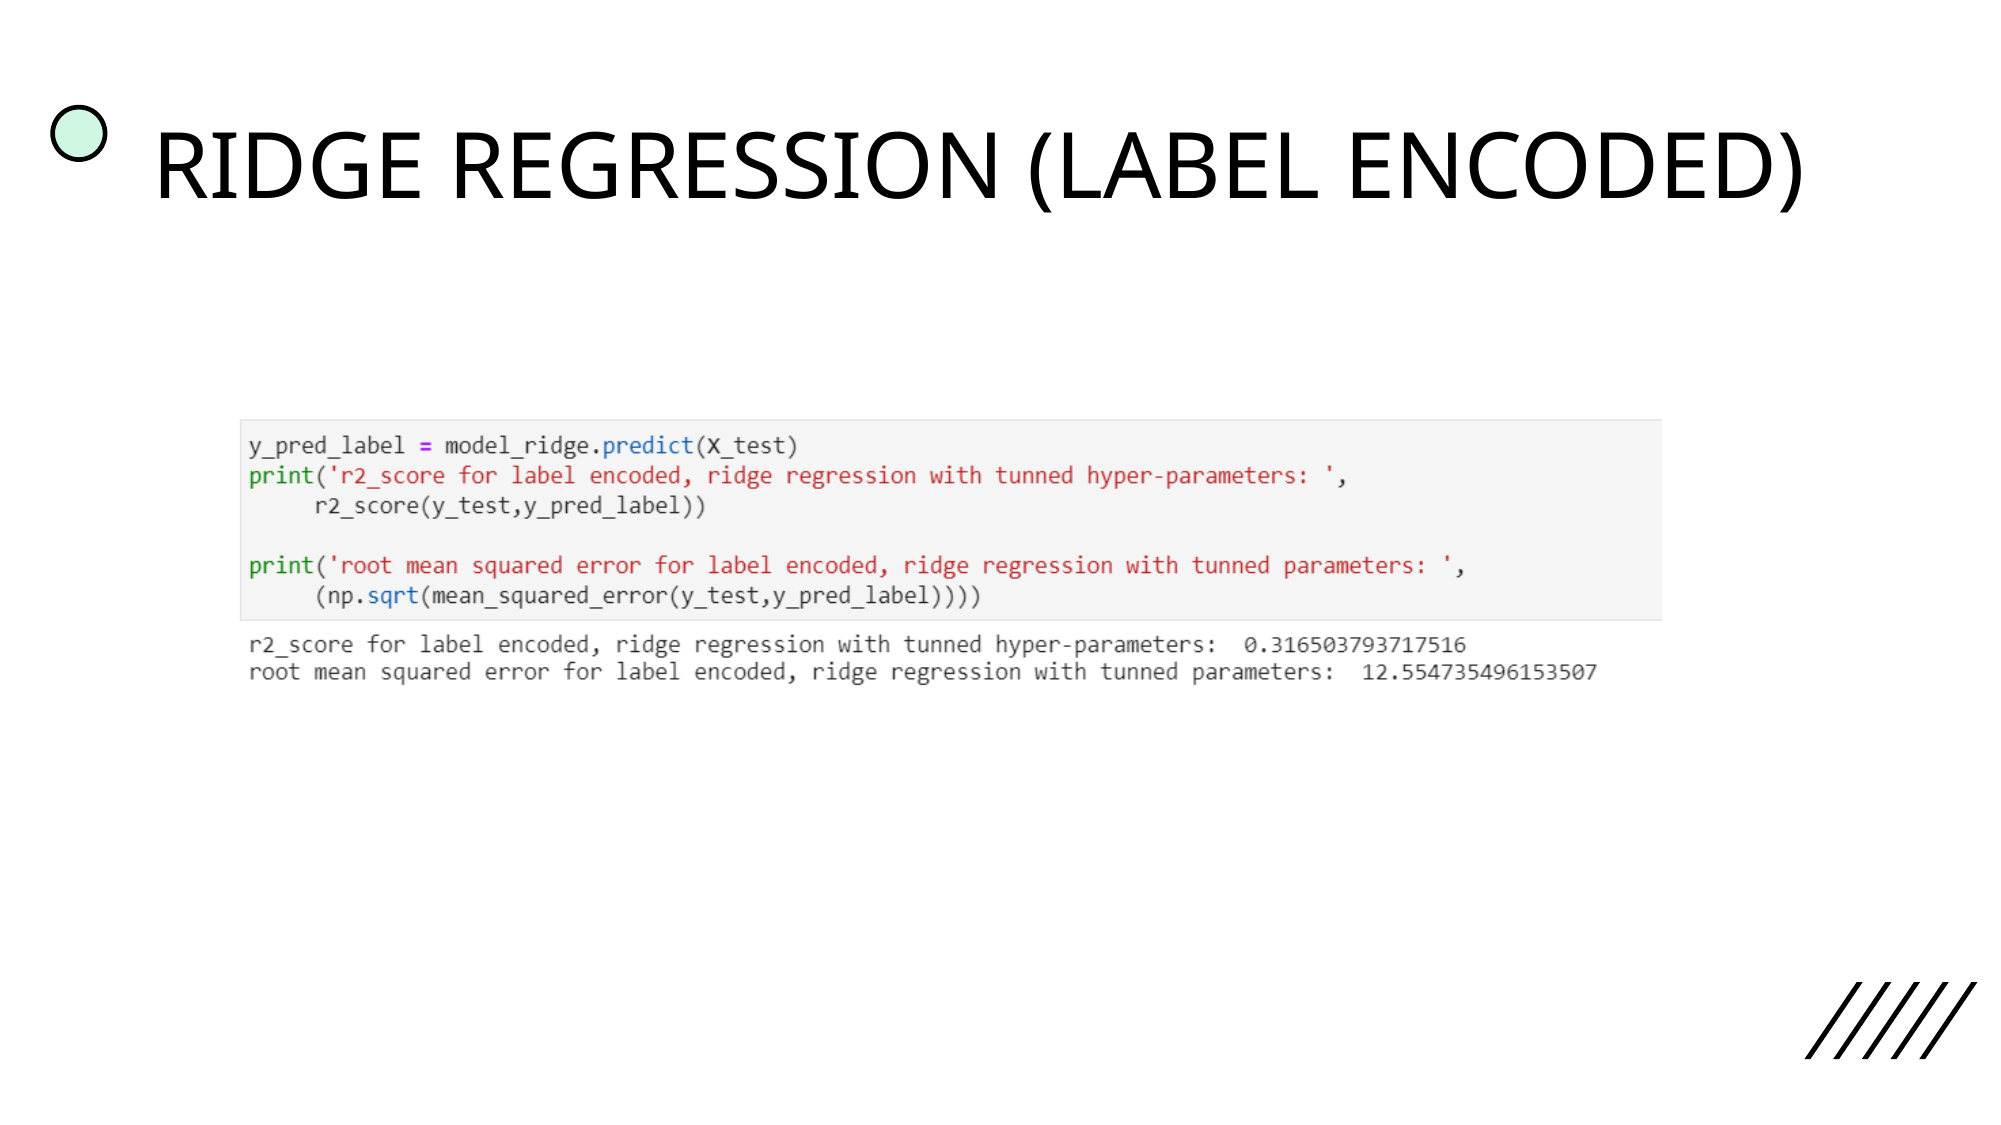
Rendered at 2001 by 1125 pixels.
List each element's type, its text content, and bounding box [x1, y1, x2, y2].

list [232, 414, 1662, 711]
title RIDGE REGRESSION (LABEL ENCODED) [137, 59, 1863, 278]
